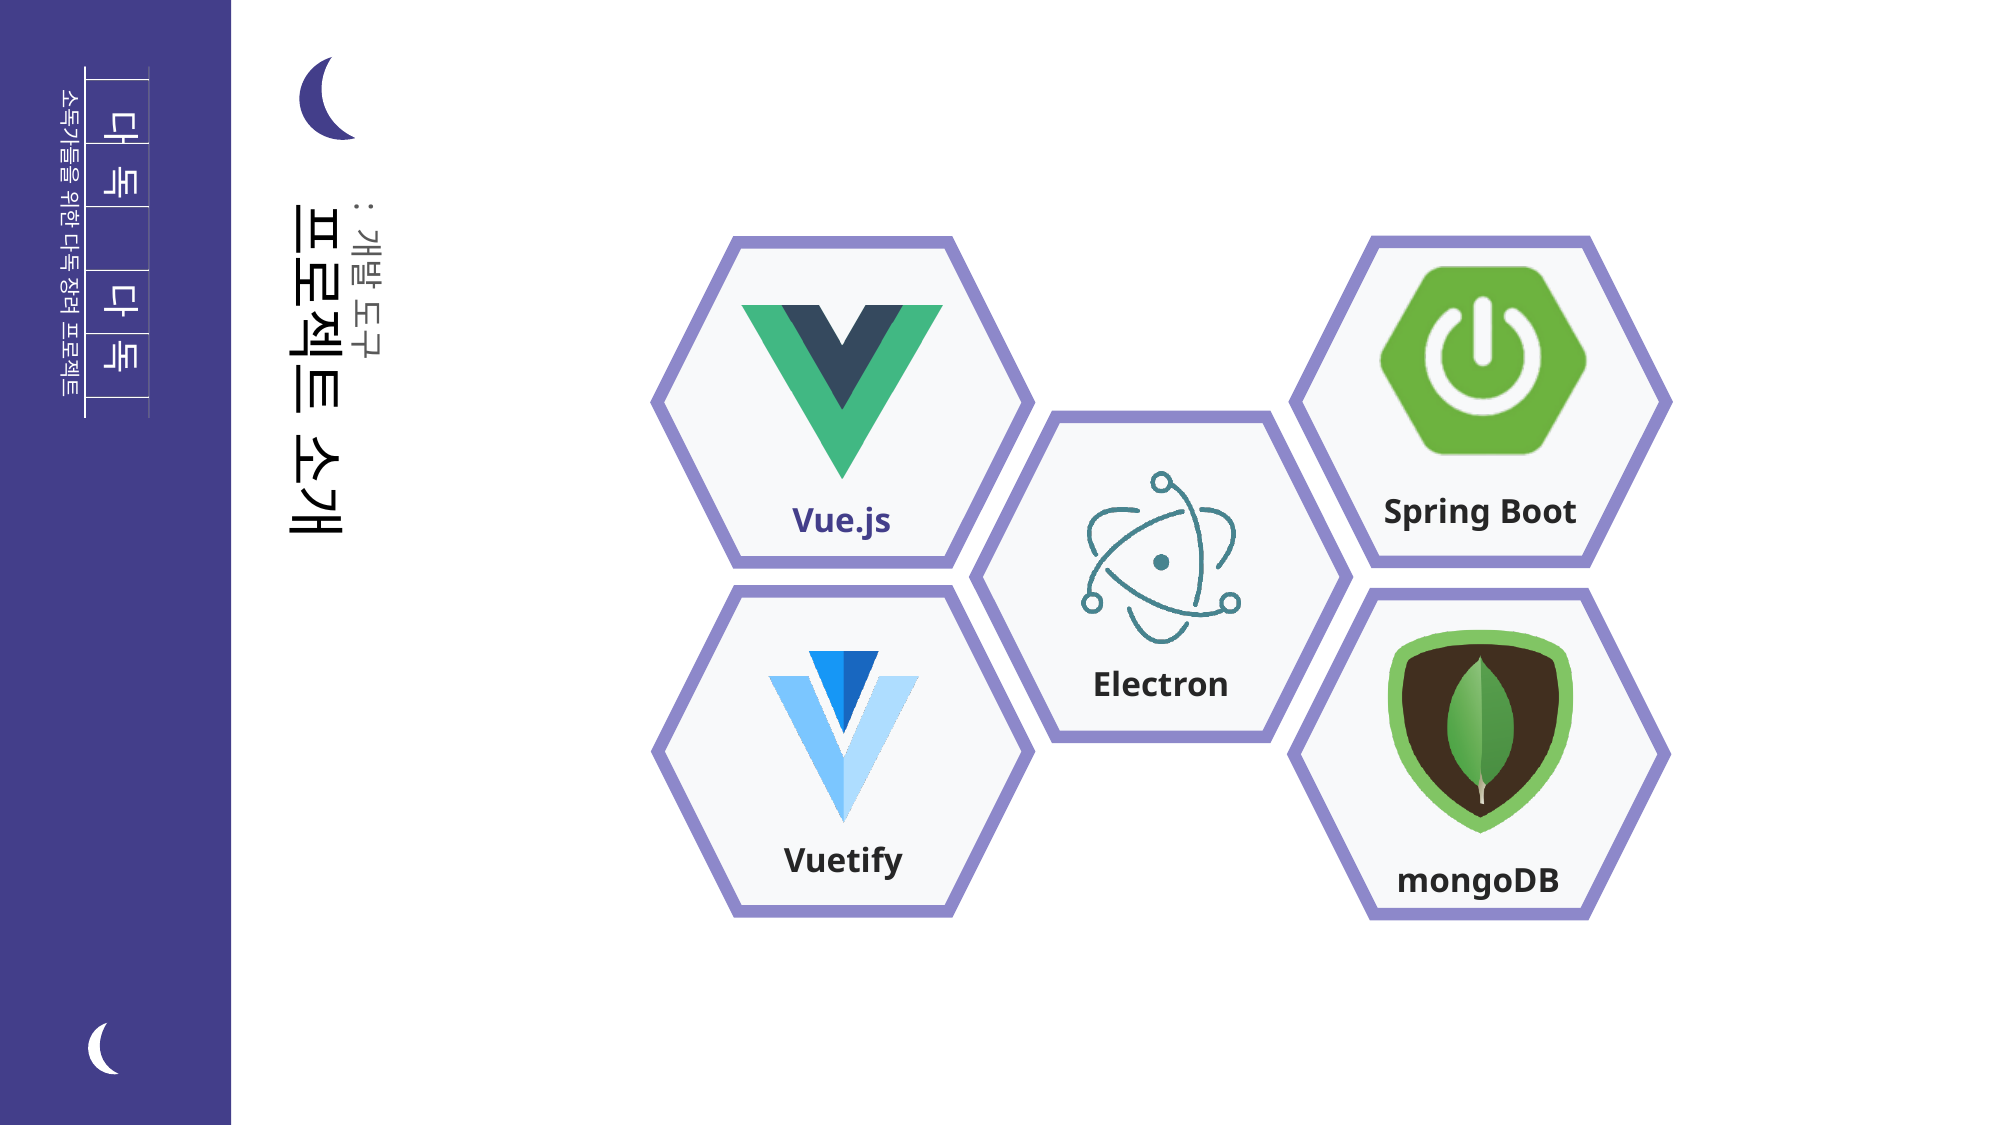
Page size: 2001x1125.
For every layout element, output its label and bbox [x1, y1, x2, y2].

text_box [86, 998, 202, 1076]
text_box [35, 56, 153, 498]
text_box [975, 416, 1347, 737]
text_box [259, 187, 396, 660]
text_box [1293, 591, 1665, 915]
text_box [299, 24, 462, 146]
text_box [657, 591, 1029, 912]
text_box [1295, 241, 1666, 562]
text_box [657, 242, 1029, 563]
text_box [0, 0, 232, 1125]
